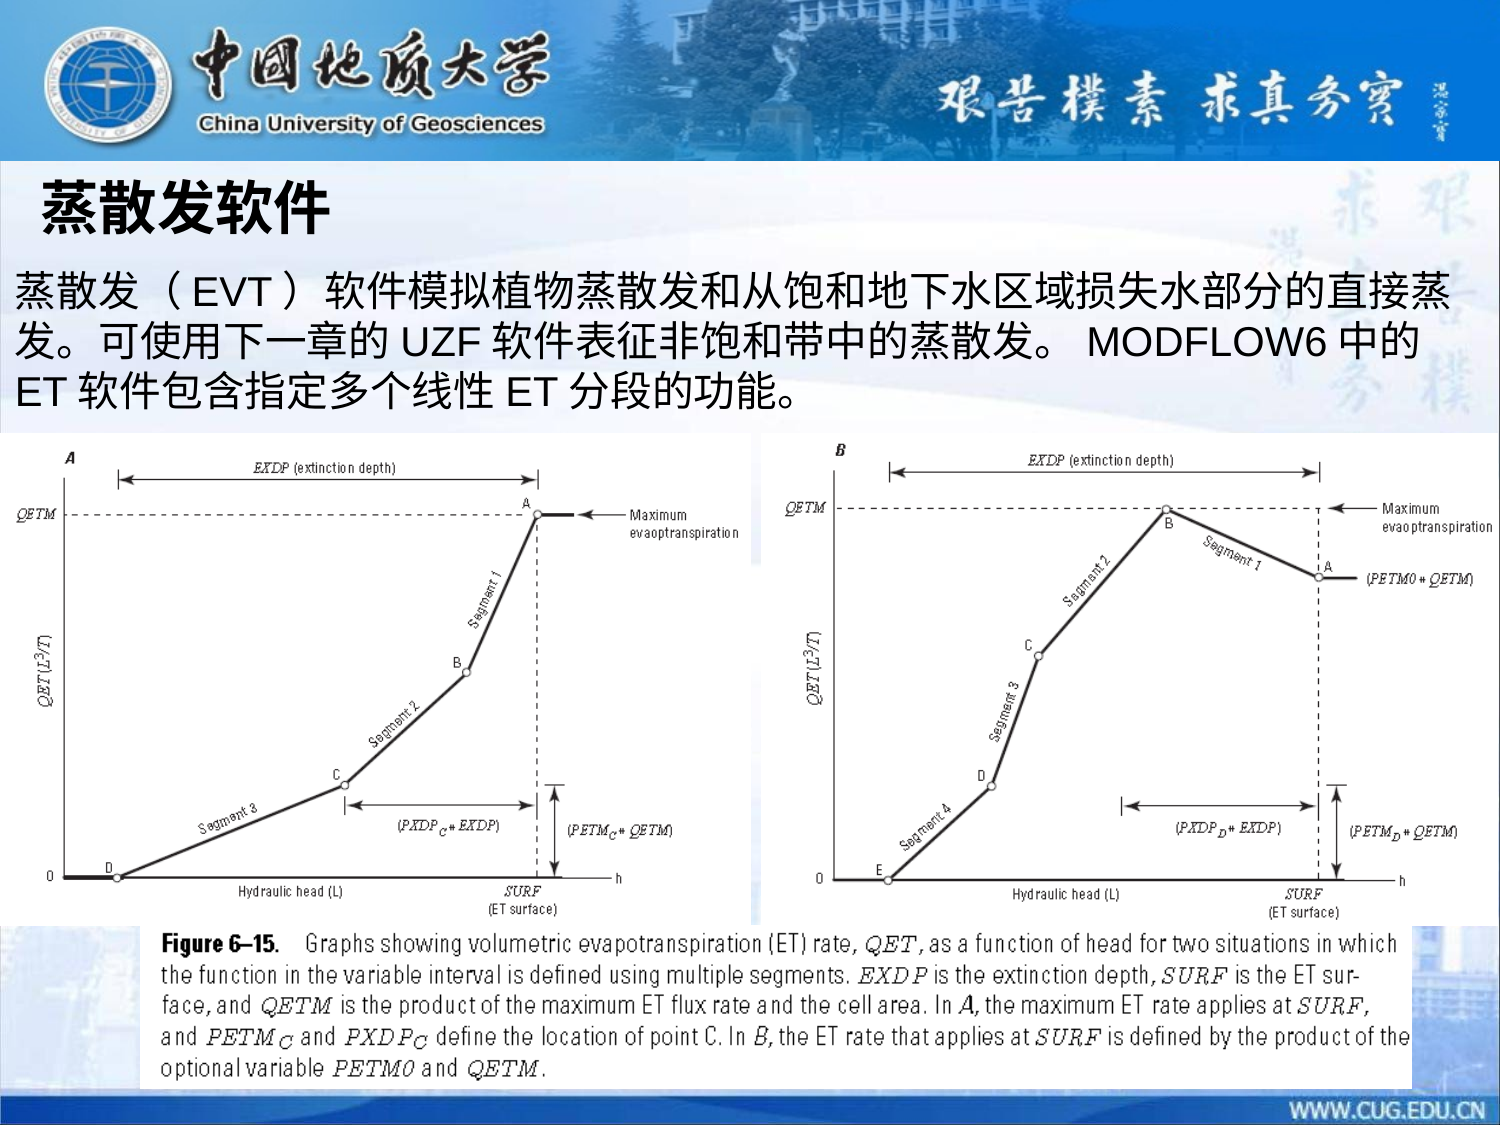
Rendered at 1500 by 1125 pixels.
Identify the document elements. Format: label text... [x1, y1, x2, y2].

text_box 蒸散发（EVT）软件模拟植物蒸散发和从饱和地下水区域损失水部分的直接蒸发。可使用下一章的UZF软件表征非饱和带中的蒸散发。MODFLOW6中的ET软件包含指定多个线性ET分段的功能。 [0, 257, 1477, 440]
picture [0, 0, 1500, 1125]
text_box 蒸散发软件 [25, 164, 347, 249]
